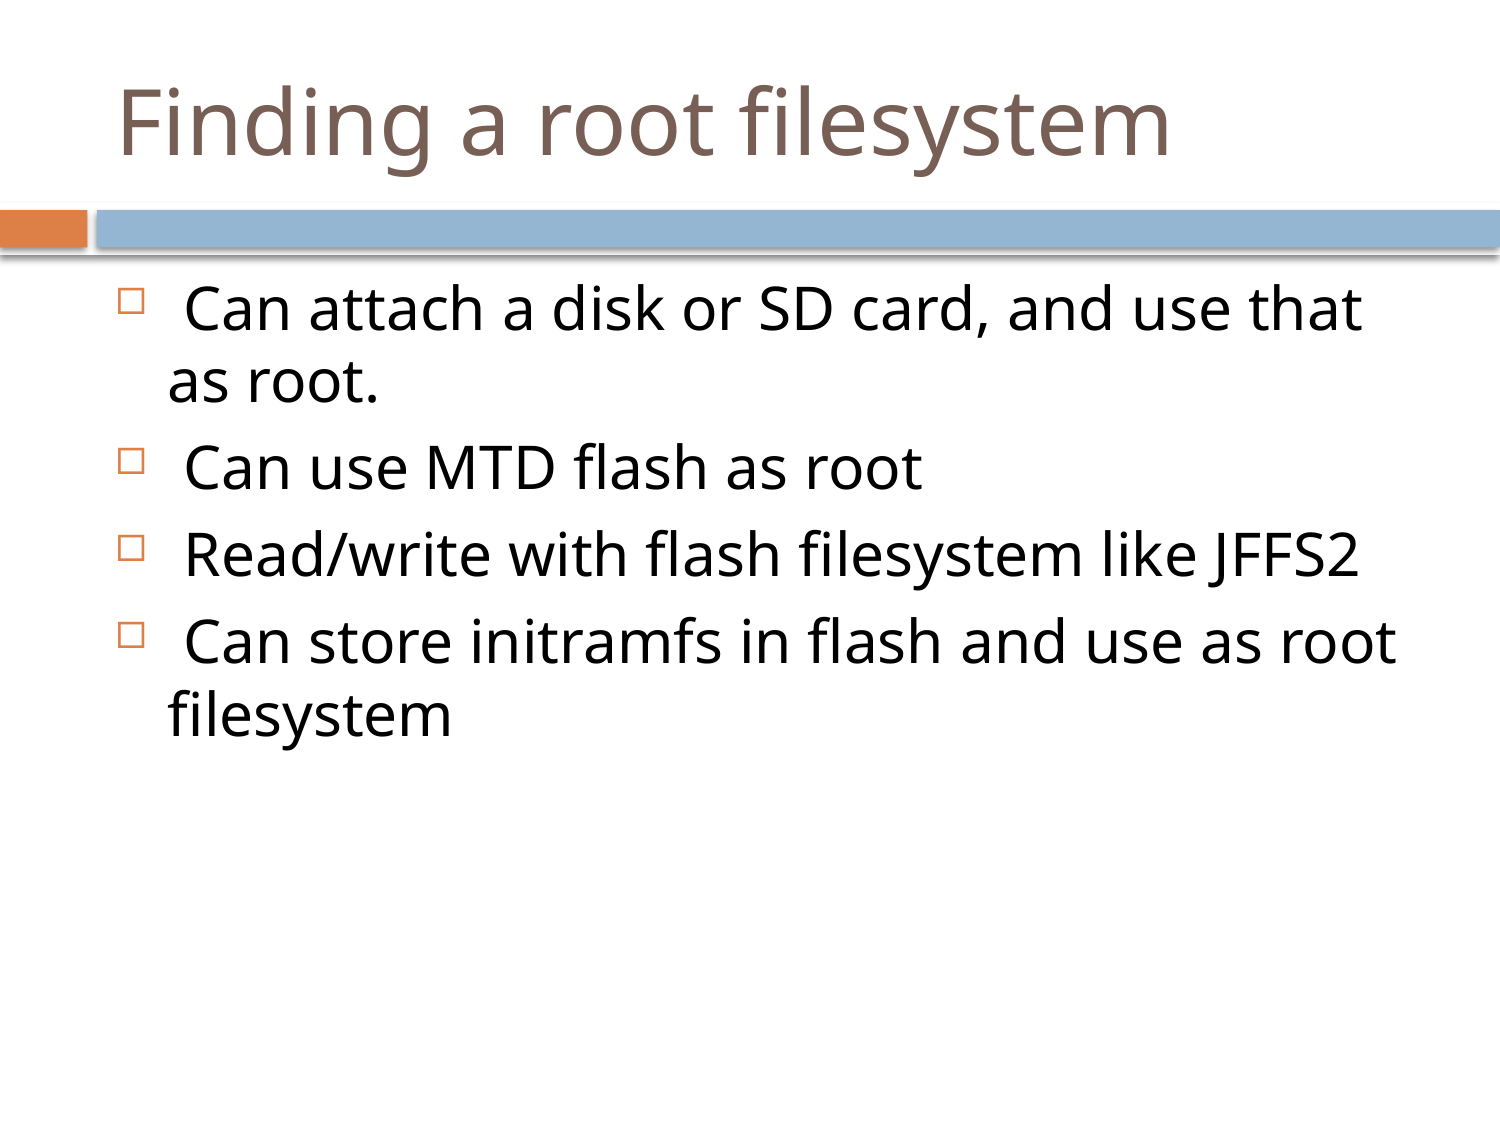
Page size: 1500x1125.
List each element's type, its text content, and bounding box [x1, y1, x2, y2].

title Finding a root filesystem [100, 37, 1438, 200]
list Can attach a disk or SD card, and use that as root. Can use MTD flash as root Read/write with flash filesystem like JFFS2 Can store initramfs in flash and use as root filesystem [100, 262, 1438, 1000]
